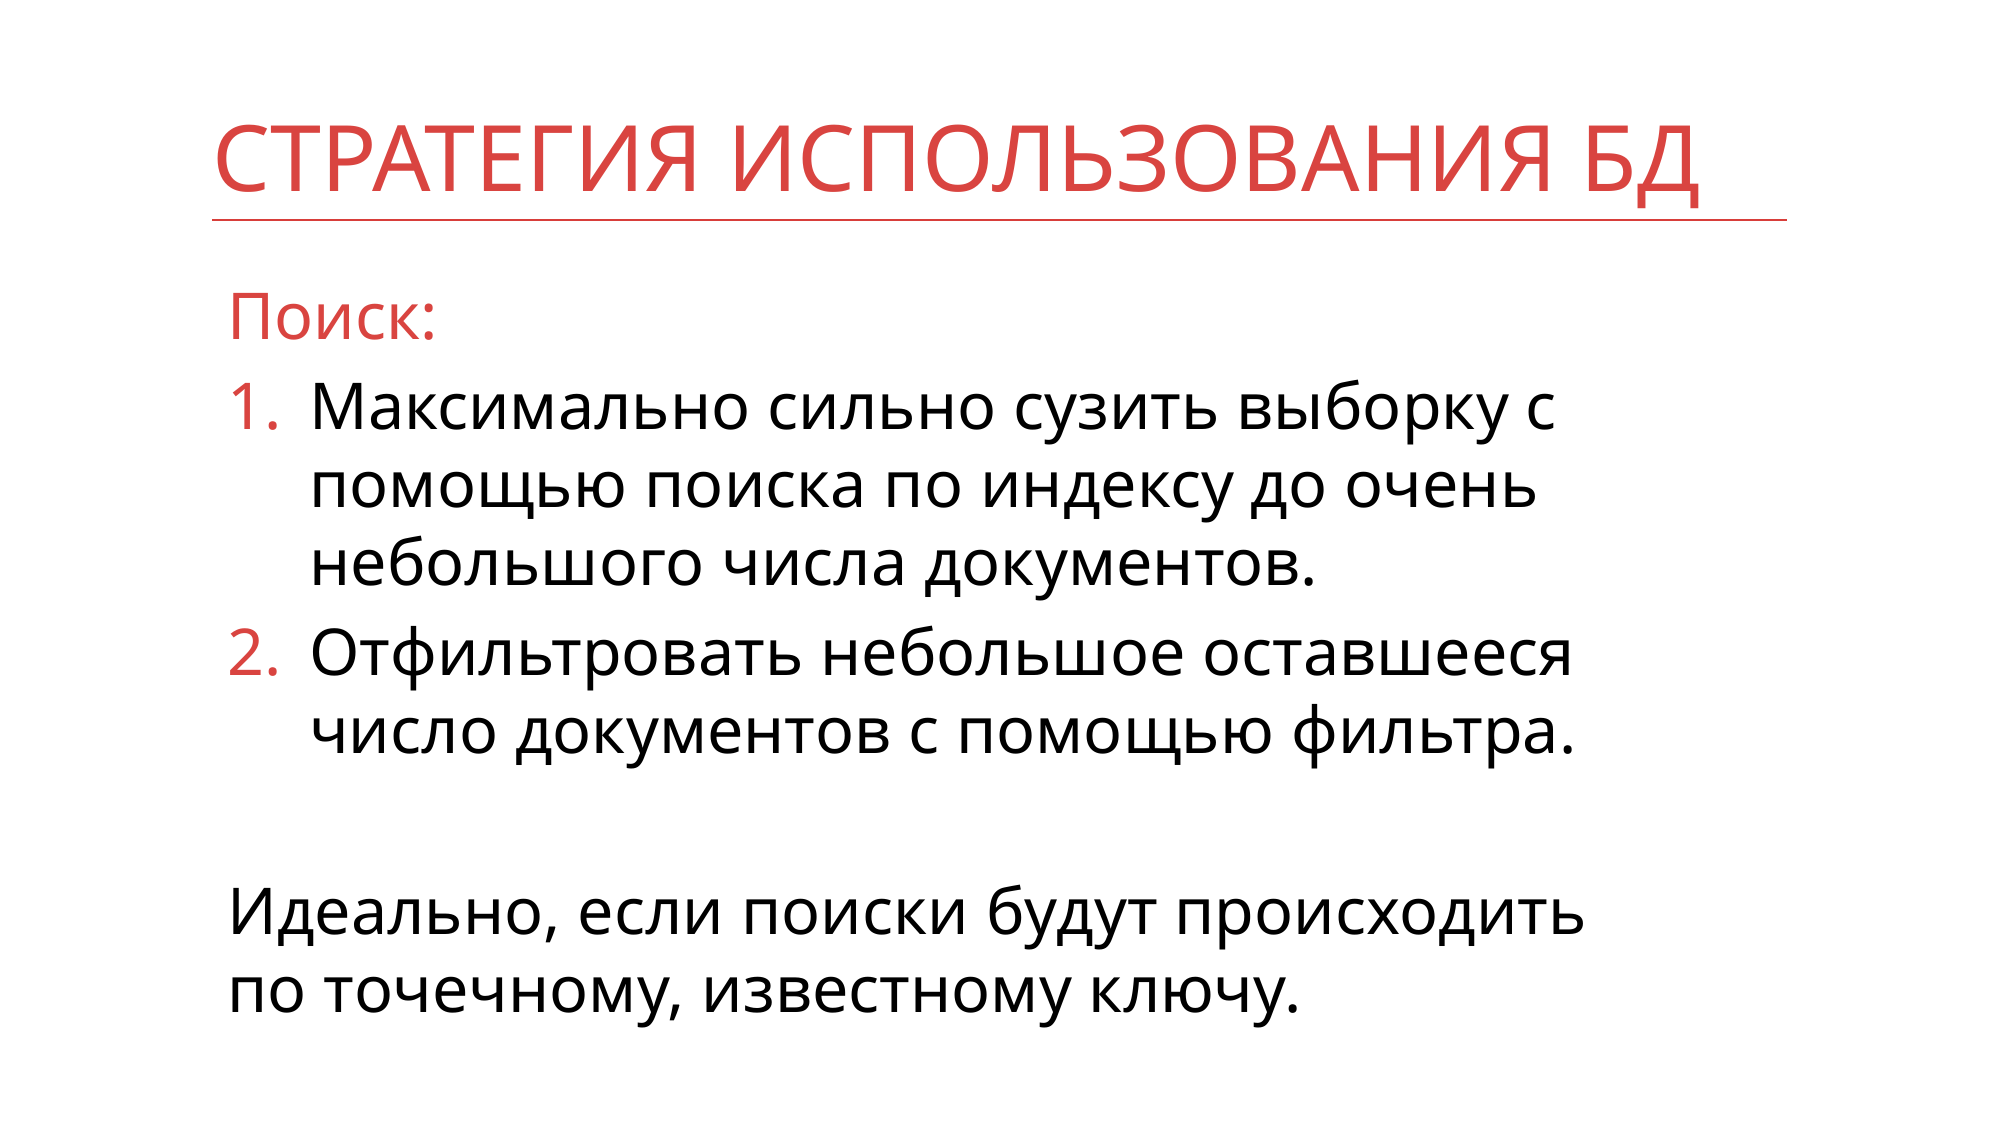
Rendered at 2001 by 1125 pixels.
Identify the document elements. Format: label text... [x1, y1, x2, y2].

title Стратегия использования БД [212, 90, 1788, 220]
list Поиск: Максимально сильно сузить выборку с помощью поиска по индексу до очень небольшого числа документов. Отфильтровать небольшое оставшееся число документов с помощью фильтра. Идеально, если поиски будут происходить по точечному, известному ключу. [212, 267, 1788, 1035]
